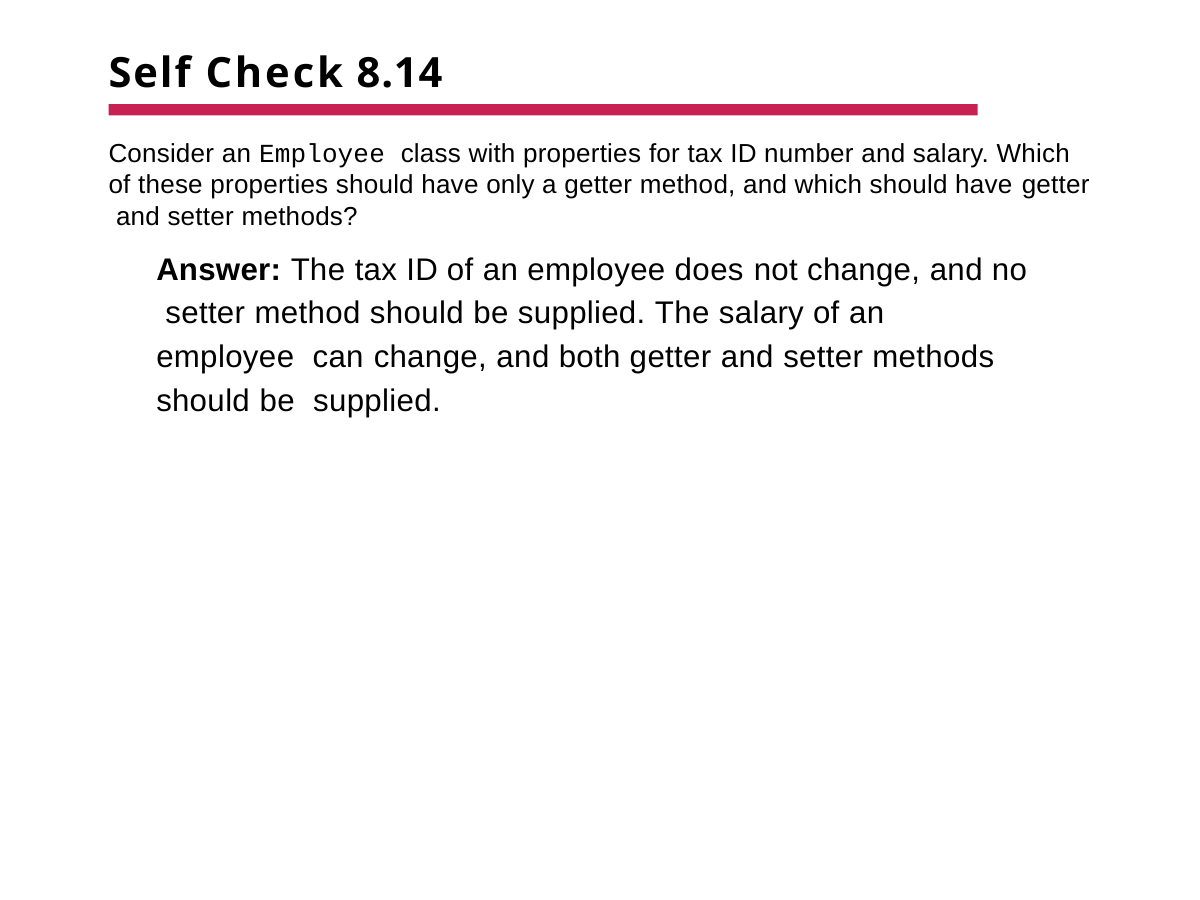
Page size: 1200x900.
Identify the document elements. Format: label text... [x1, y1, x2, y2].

title Self Check 8.14 [106, 45, 1094, 136]
list Consider an Employee class with properties for tax ID number and salary. Which of these properties should have only a getter method, and which should have getter and setter methods? Answer: The tax ID of an employee does not change, and no setter method should be supplied. The salary of an employee can change, and both getter and setter methods should be supplied. [106, 136, 1094, 644]
